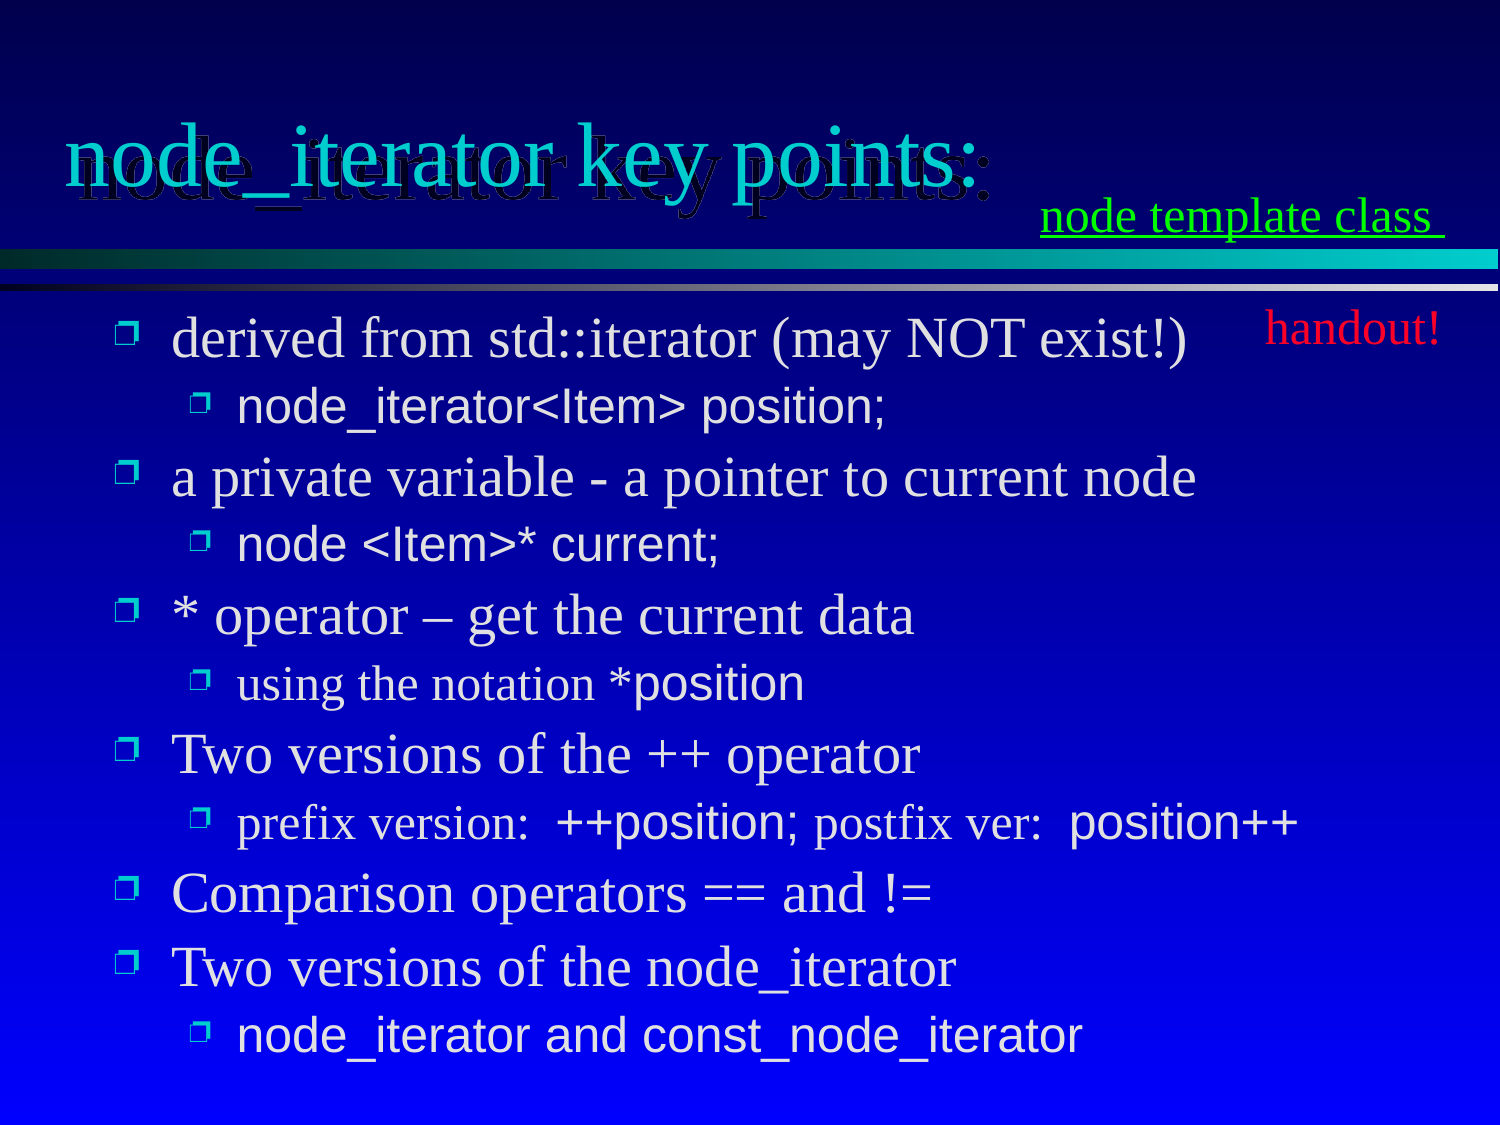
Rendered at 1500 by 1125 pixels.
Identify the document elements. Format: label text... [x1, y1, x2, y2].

text_box handout! [1249, 287, 1475, 363]
text_box node template class [1024, 174, 1475, 250]
list derived from std::iterator (may NOT exist!) node_iterator<Item> position; a private variable - a pointer to current node node <Item>* current; * operator – get the current data using the notation *position Two versions of the ++ operator prefix version: ++position; postfix ver: position++ Comparison operators == and != Two versions of the node_iterator node_iterator and const_node_iterator [99, 299, 1376, 976]
title node_iterator key points: [49, 55, 1326, 245]
